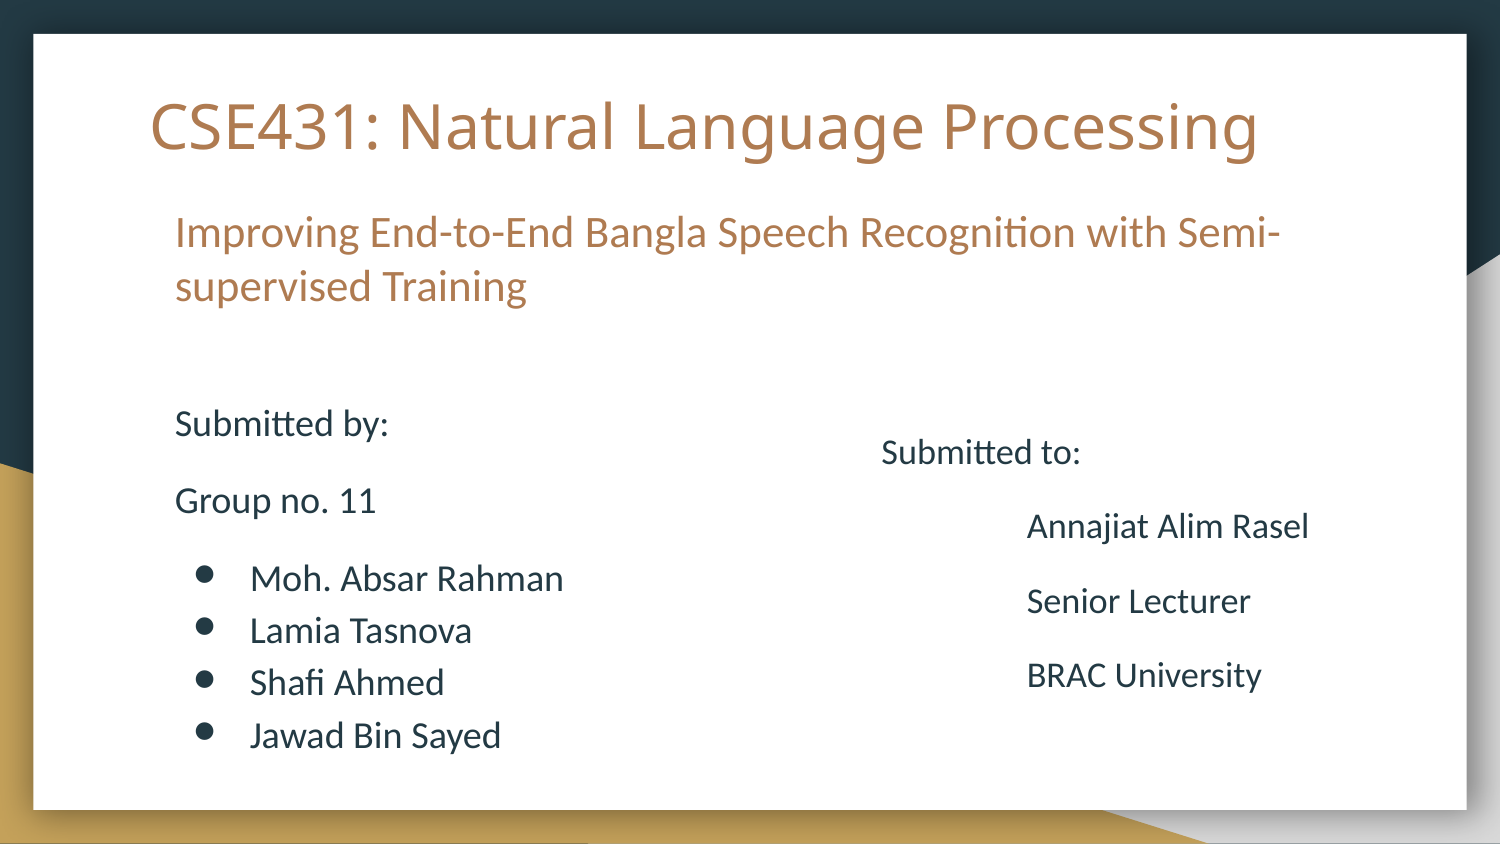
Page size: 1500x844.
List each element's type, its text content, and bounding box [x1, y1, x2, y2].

text_box Improving End-to-End Bangla Speech Recognition with Semi-supervised Training [159, 187, 1442, 326]
subtitle Submitted by: Group no. 11 Moh. Absar Rahman Lamia Tasnova Shafi Ahmed Jawad Bin Sayed [159, 376, 805, 769]
subtitle Submitted to: Annajiat Alim Rasel Senior Lecturer BRAC University [866, 406, 1395, 714]
title CSE431: Natural Language Processing [134, 71, 1366, 229]
